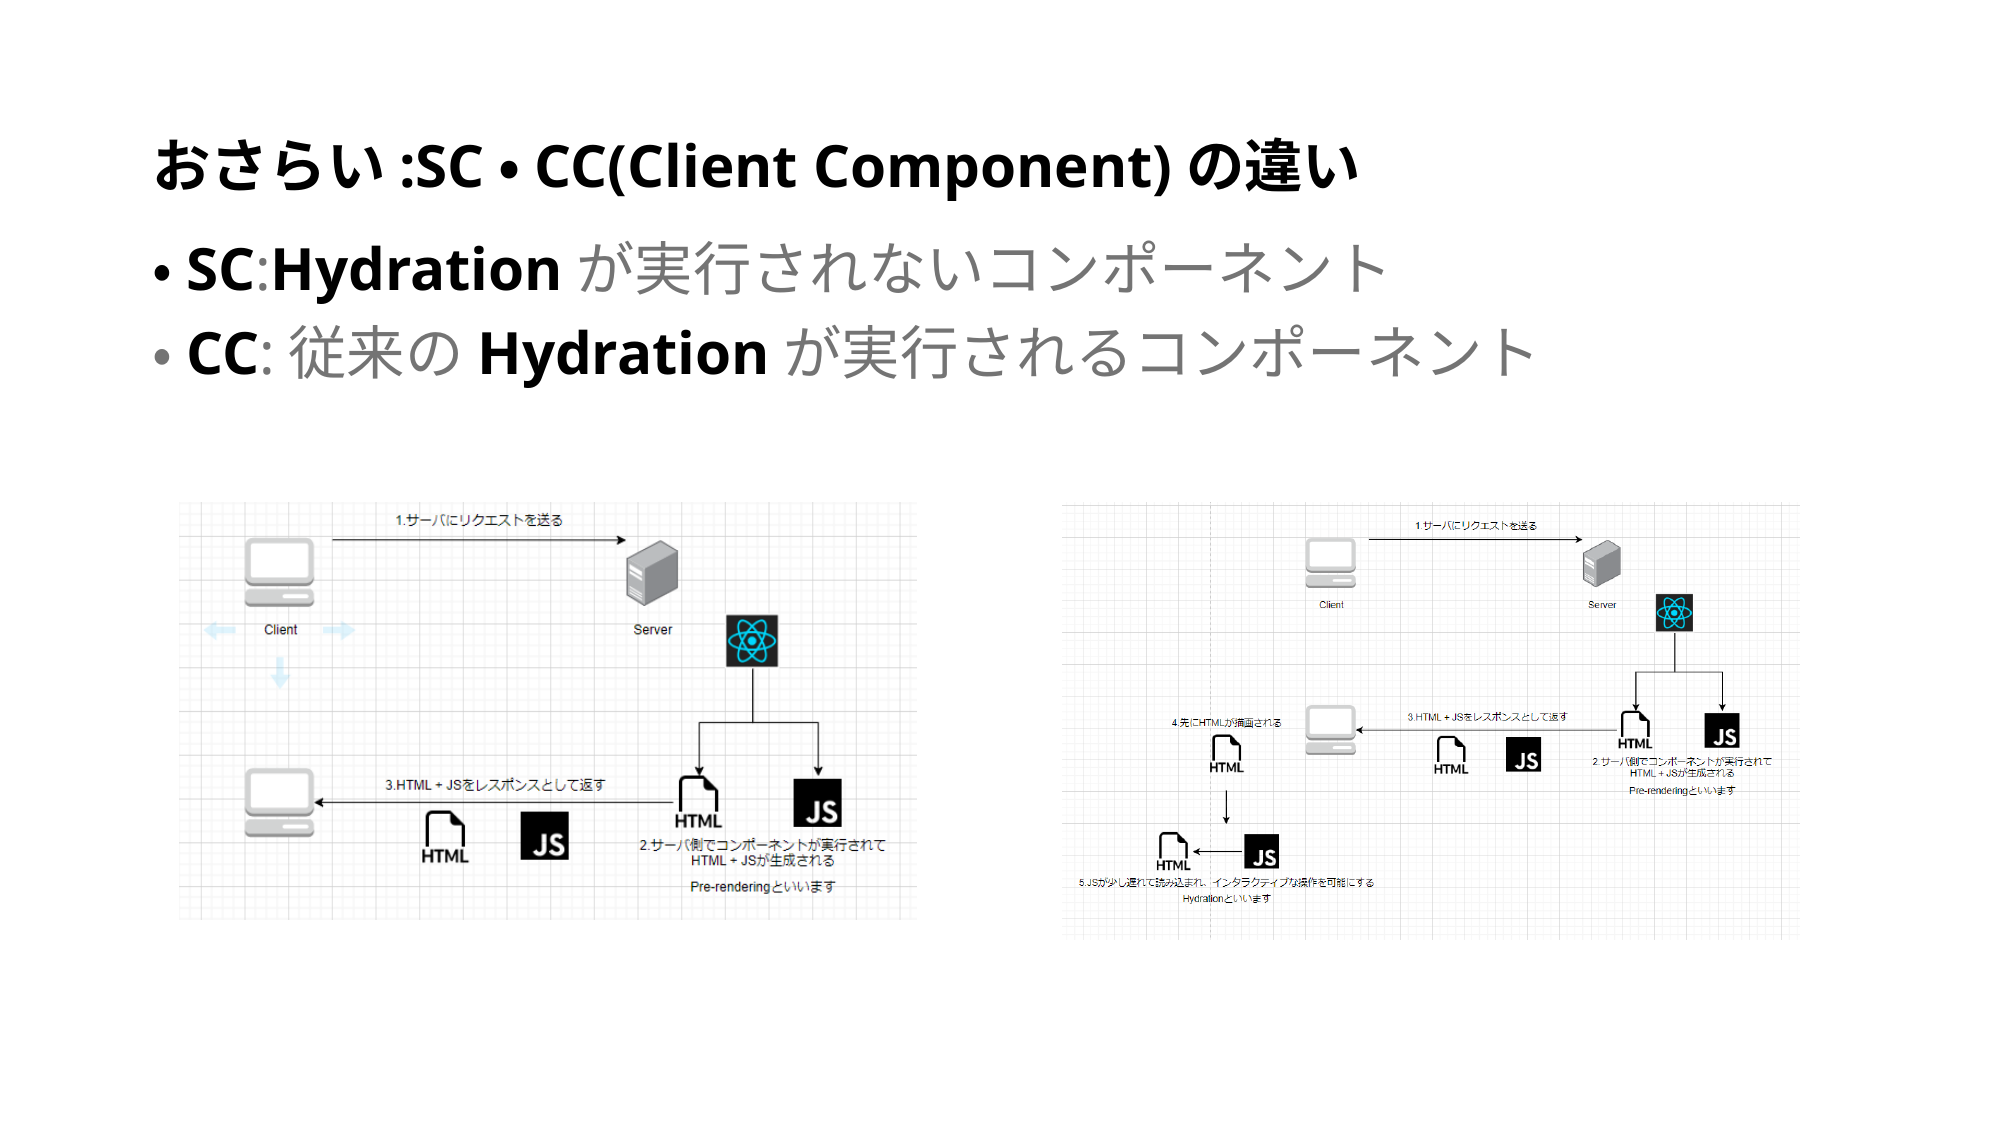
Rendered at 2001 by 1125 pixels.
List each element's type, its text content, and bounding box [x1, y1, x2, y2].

title おさらい:SC・CC(Client Component)の違い [137, 59, 1863, 232]
picture [179, 502, 918, 921]
picture [1062, 502, 1801, 941]
list ・SC:Hydrationが実行されないコンポーネント ・CC:従来のHydrationが実行されるコンポーネント [137, 232, 1863, 947]
